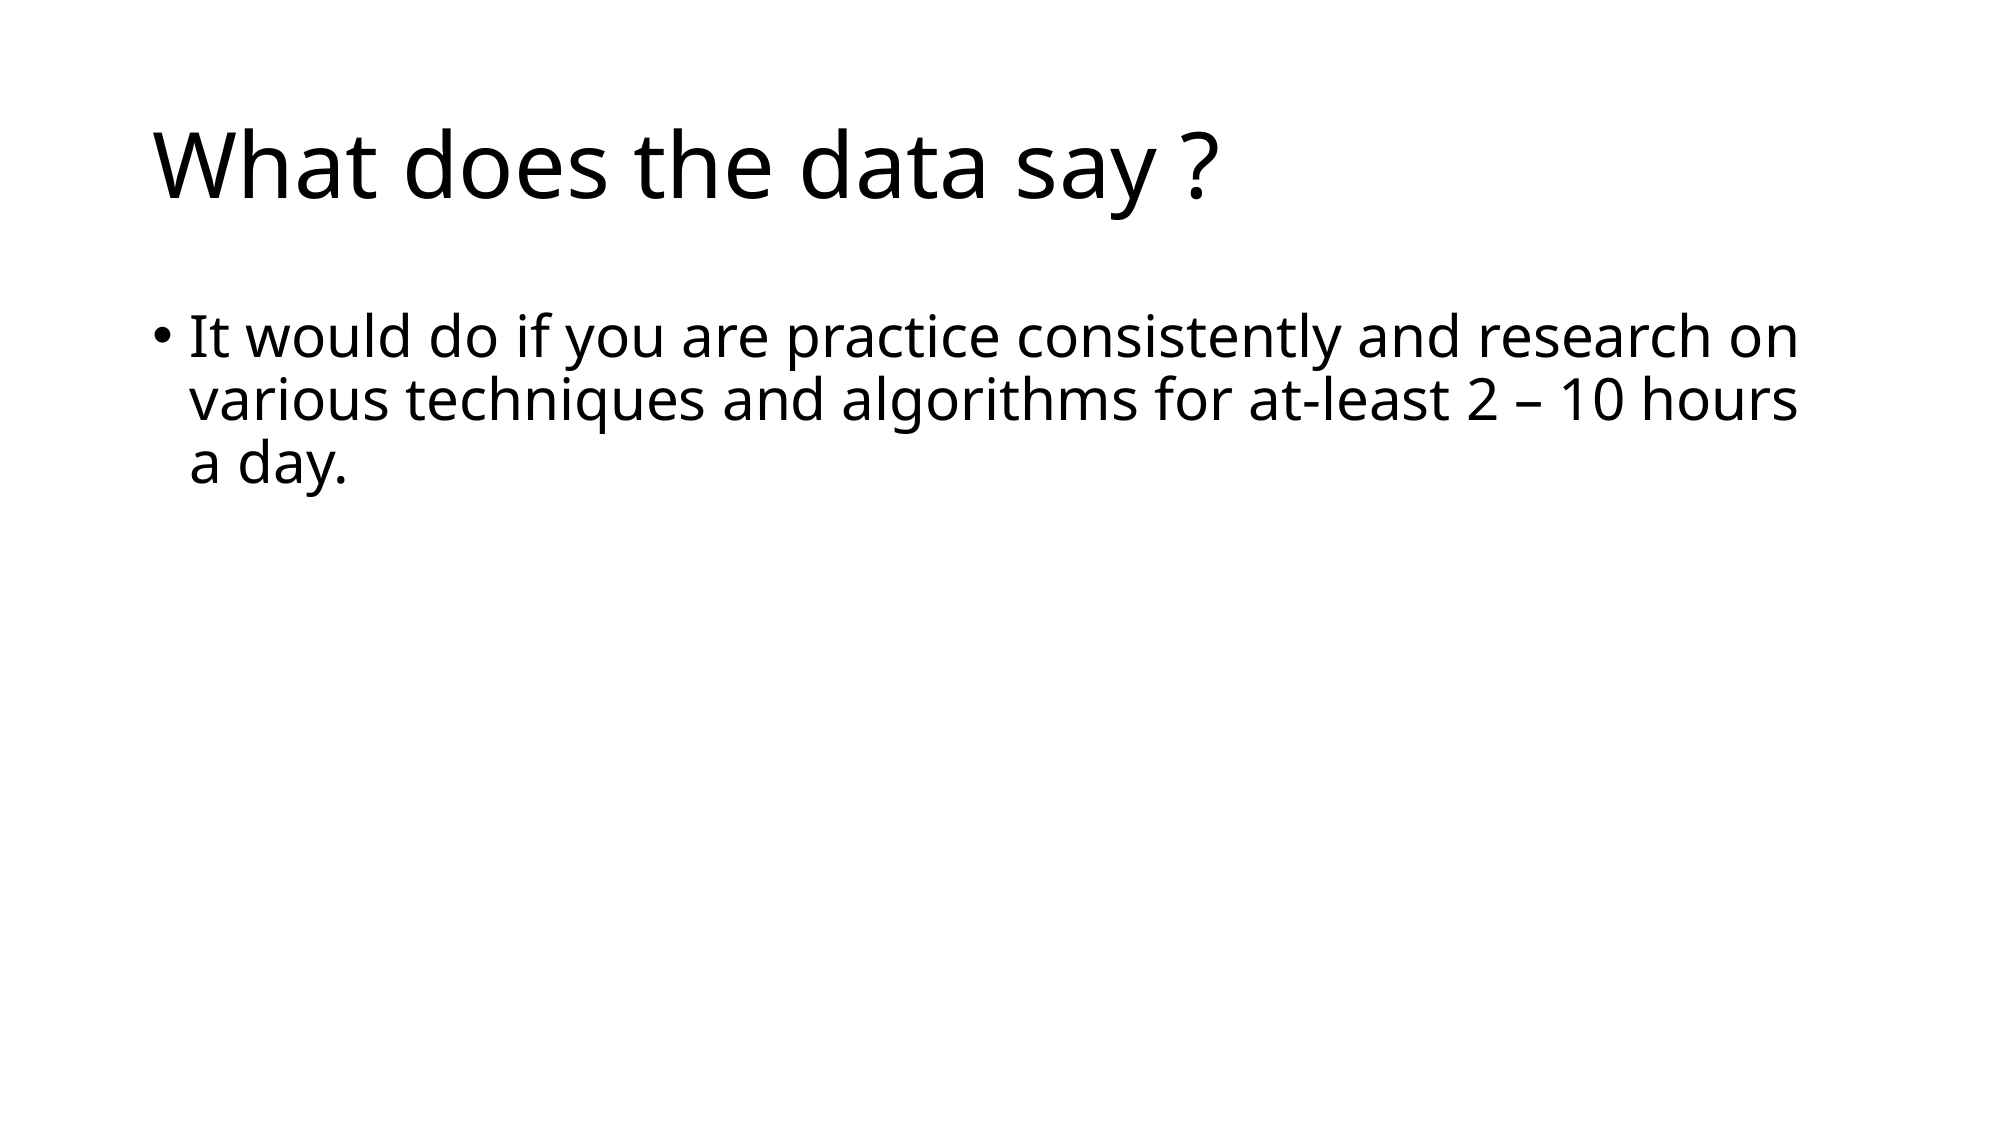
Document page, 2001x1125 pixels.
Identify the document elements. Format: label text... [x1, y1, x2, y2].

title What does the data say ? [137, 59, 1863, 278]
list It would do if you are practice consistently and research on various techniques and algorithms for at-least 2 – 10 hours a day. [137, 299, 1863, 1014]
